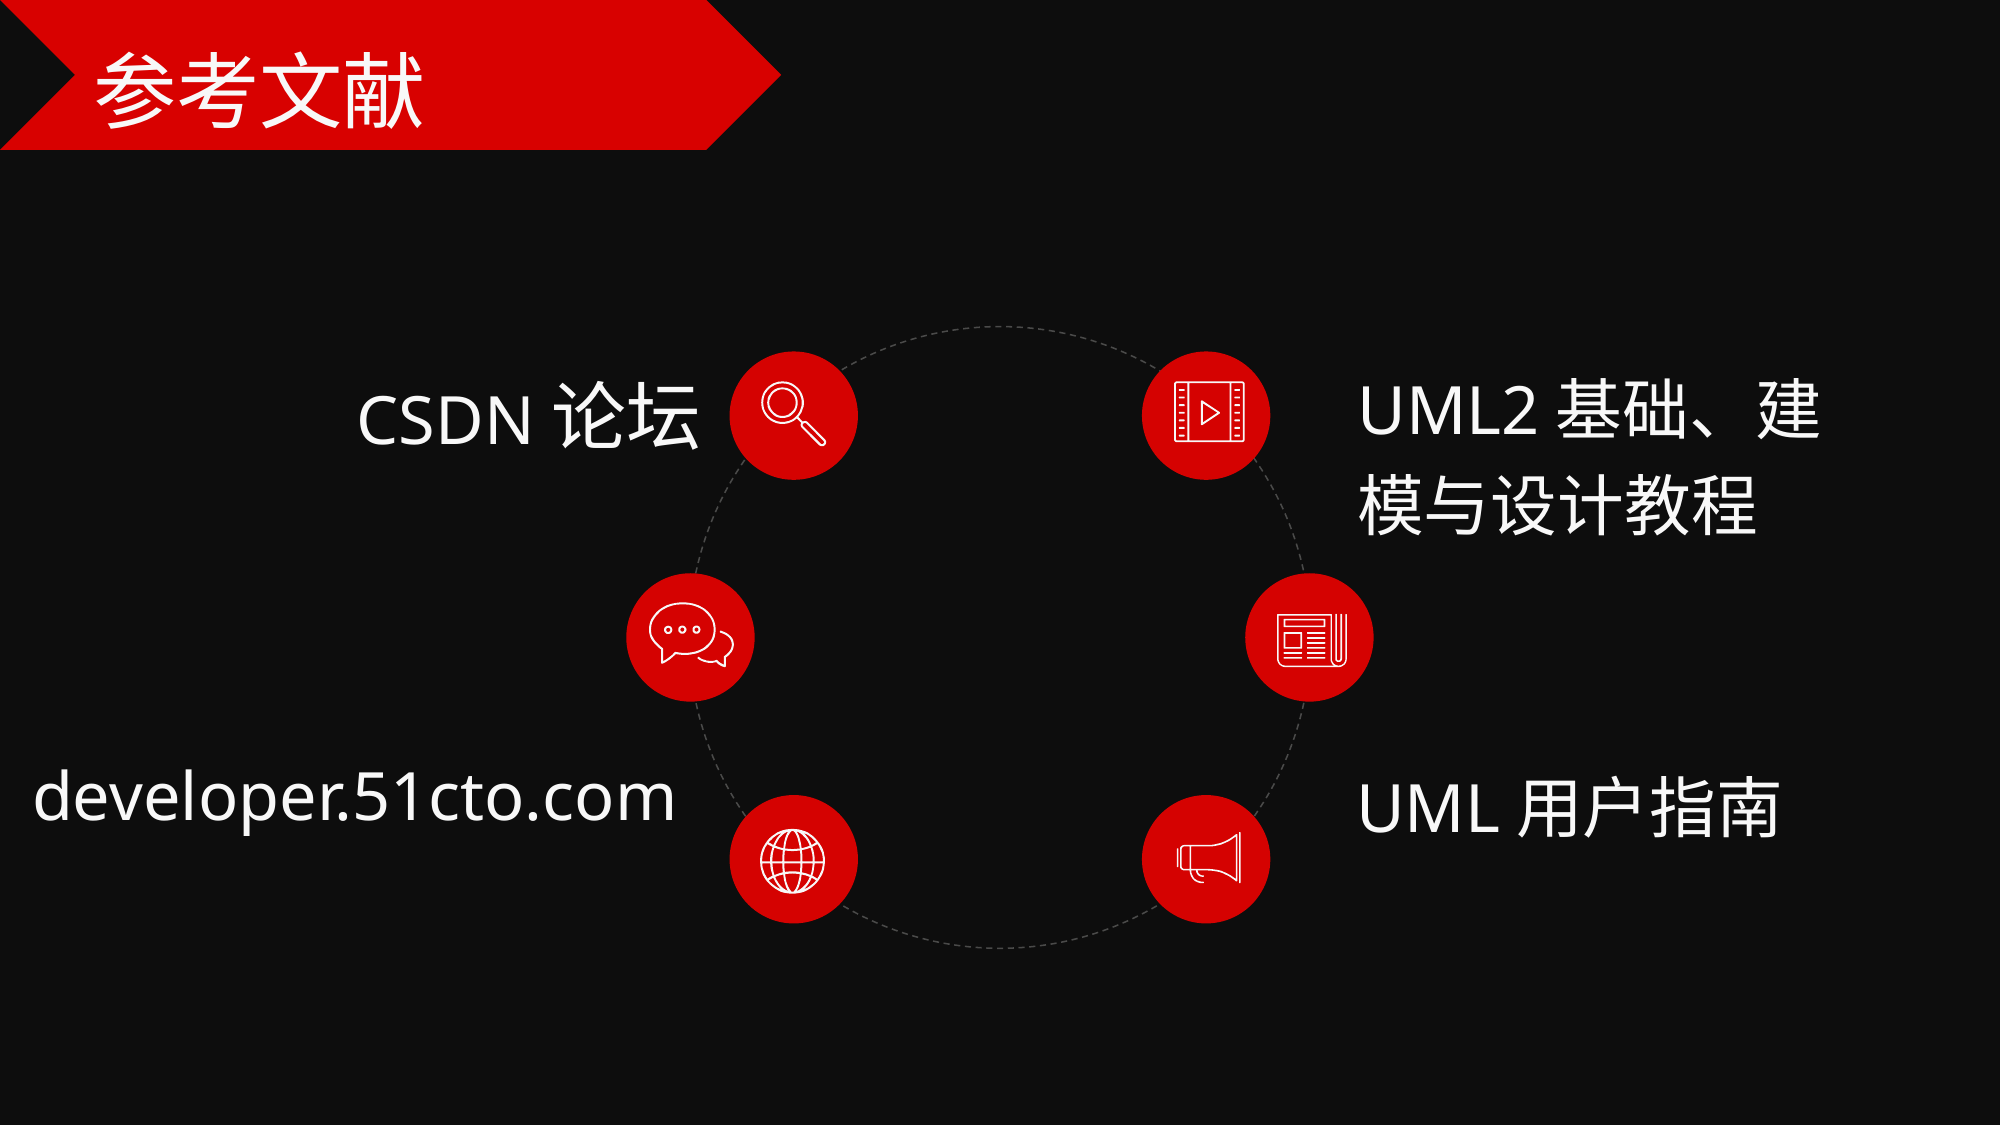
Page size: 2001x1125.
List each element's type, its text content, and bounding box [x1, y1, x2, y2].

text_box [729, 351, 858, 480]
text_box [761, 381, 827, 447]
text_box [0, 0, 783, 151]
text_box developer.51cto.com [17, 746, 694, 922]
text_box 参考文献 [78, 32, 650, 147]
text_box [729, 795, 858, 924]
text_box [1174, 381, 1245, 443]
text_box CSDN论坛 [132, 351, 702, 417]
text_box [649, 602, 716, 664]
text_box [1245, 573, 1374, 702]
text_box [695, 326, 1305, 949]
text_box [1277, 614, 1347, 668]
text_box [760, 828, 825, 894]
text_box [1141, 351, 1271, 480]
text_box [0, 0, 2000, 1125]
text_box UML2基础、建模与设计教程 [1357, 351, 1856, 417]
text_box [626, 573, 755, 702]
text_box [1335, 613, 1343, 662]
text_box [1141, 795, 1271, 924]
text_box [1180, 834, 1238, 884]
text_box UML用户指南 [1341, 758, 1798, 854]
text_box [697, 630, 734, 668]
